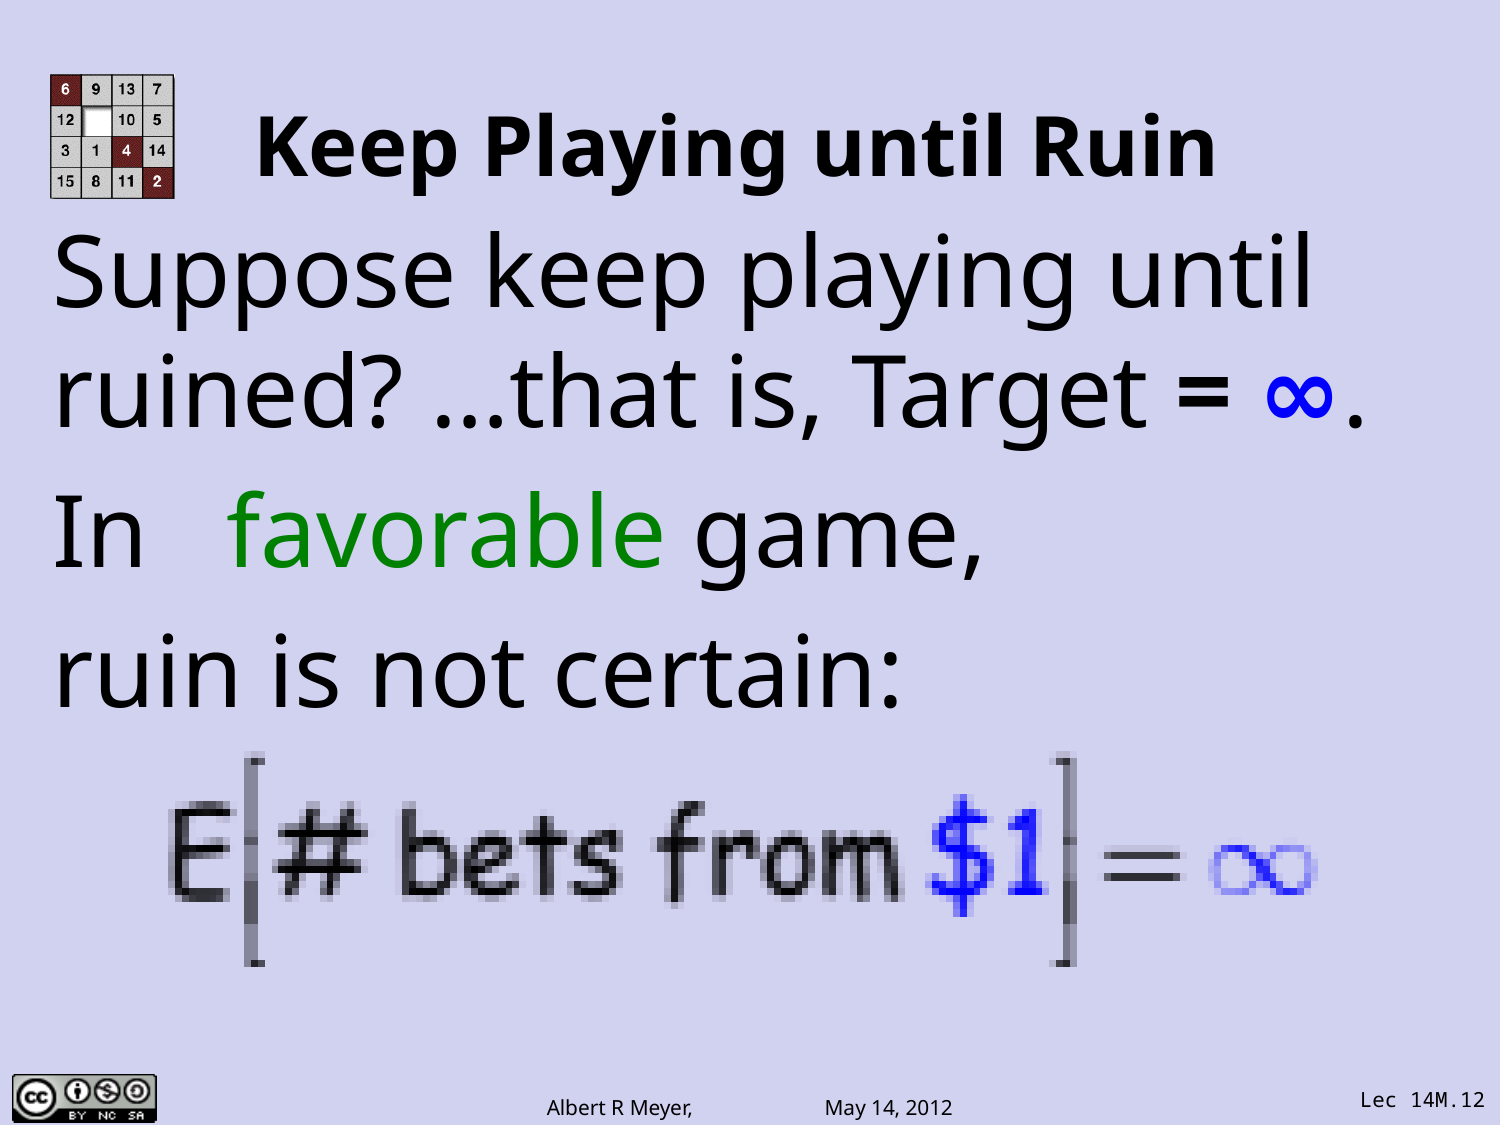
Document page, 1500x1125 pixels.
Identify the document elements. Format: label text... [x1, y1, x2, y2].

picture [50, 74, 175, 199]
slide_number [455, 1086, 1044, 1125]
slide_number Lec 14M.12 [1312, 1079, 1500, 1125]
list Suppose keep playing until ruined? …that is, Target = ∞. In favorable game, ruin is not certain: [37, 199, 1488, 951]
title Keep Playing until Ruin [236, 49, 1238, 199]
picture [12, 1074, 157, 1123]
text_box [155, 737, 1326, 976]
